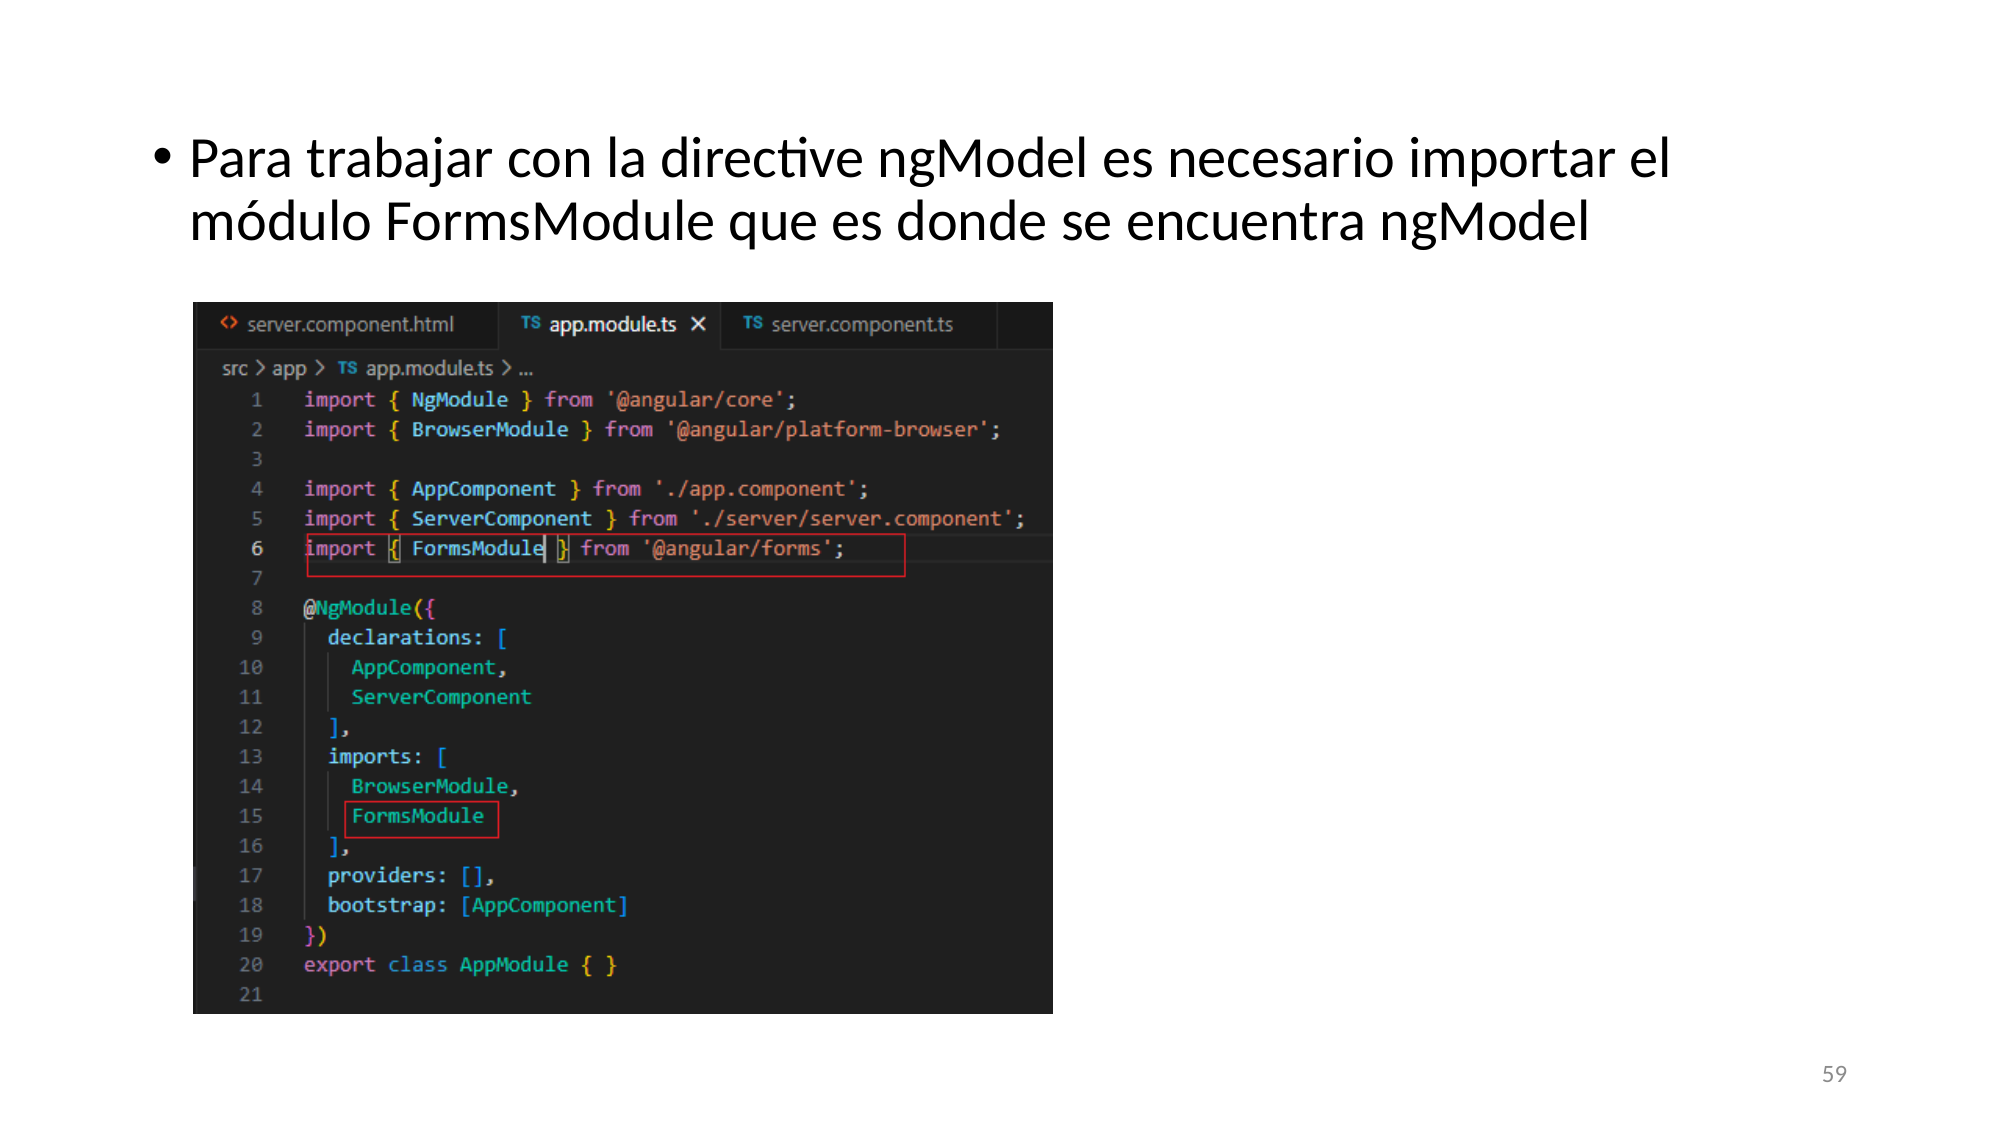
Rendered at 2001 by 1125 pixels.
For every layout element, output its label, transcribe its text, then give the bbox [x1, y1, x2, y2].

list Para trabajar con la directive ngModel es necesario importar el módulo FormsModule que es donde se encuentra ngModel [137, 120, 1863, 1014]
slide_number 59 [1412, 1042, 1863, 1103]
picture [193, 302, 1053, 1014]
